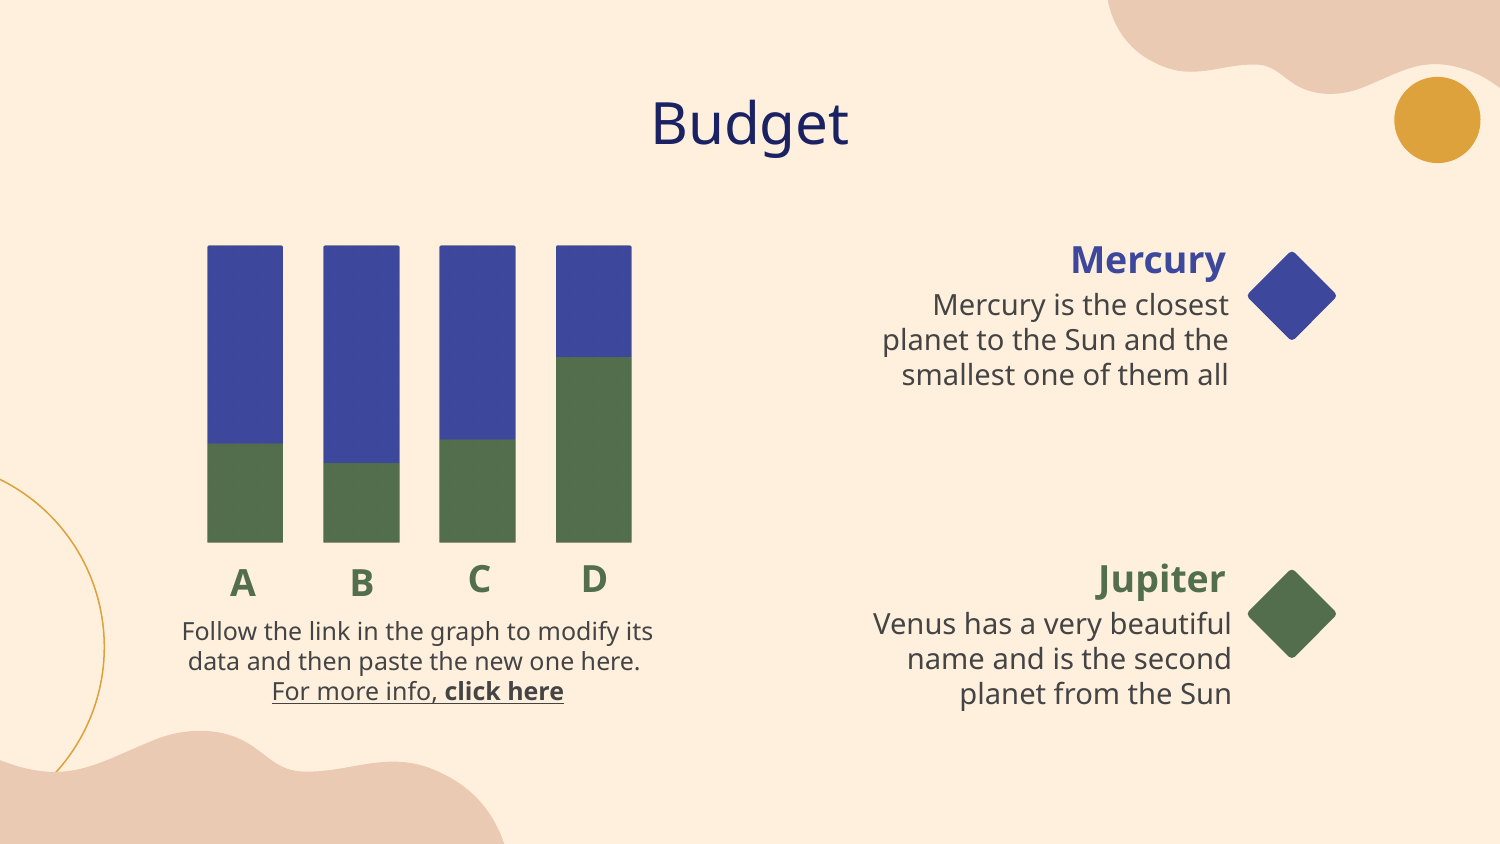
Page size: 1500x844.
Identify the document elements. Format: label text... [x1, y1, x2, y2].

text_box [1247, 569, 1337, 658]
subtitle Jupiter [842, 540, 1241, 590]
subtitle C [441, 552, 518, 604]
subtitle B [324, 552, 400, 607]
subtitle A [205, 552, 282, 607]
subtitle Mercury is the closest planet to the Sun and the smallest one of them all [839, 271, 1245, 403]
subtitle Venus has a very beautiful name and is the second planet from the Sun [842, 590, 1248, 722]
text_box Follow the link in the graph to modify its data and then paste the new one here. For more info, click here [164, 618, 671, 707]
title Budget [116, 71, 1383, 166]
picture [190, 221, 646, 546]
subtitle Mercury [842, 221, 1241, 271]
text_box [1247, 251, 1337, 340]
subtitle D [556, 552, 633, 604]
